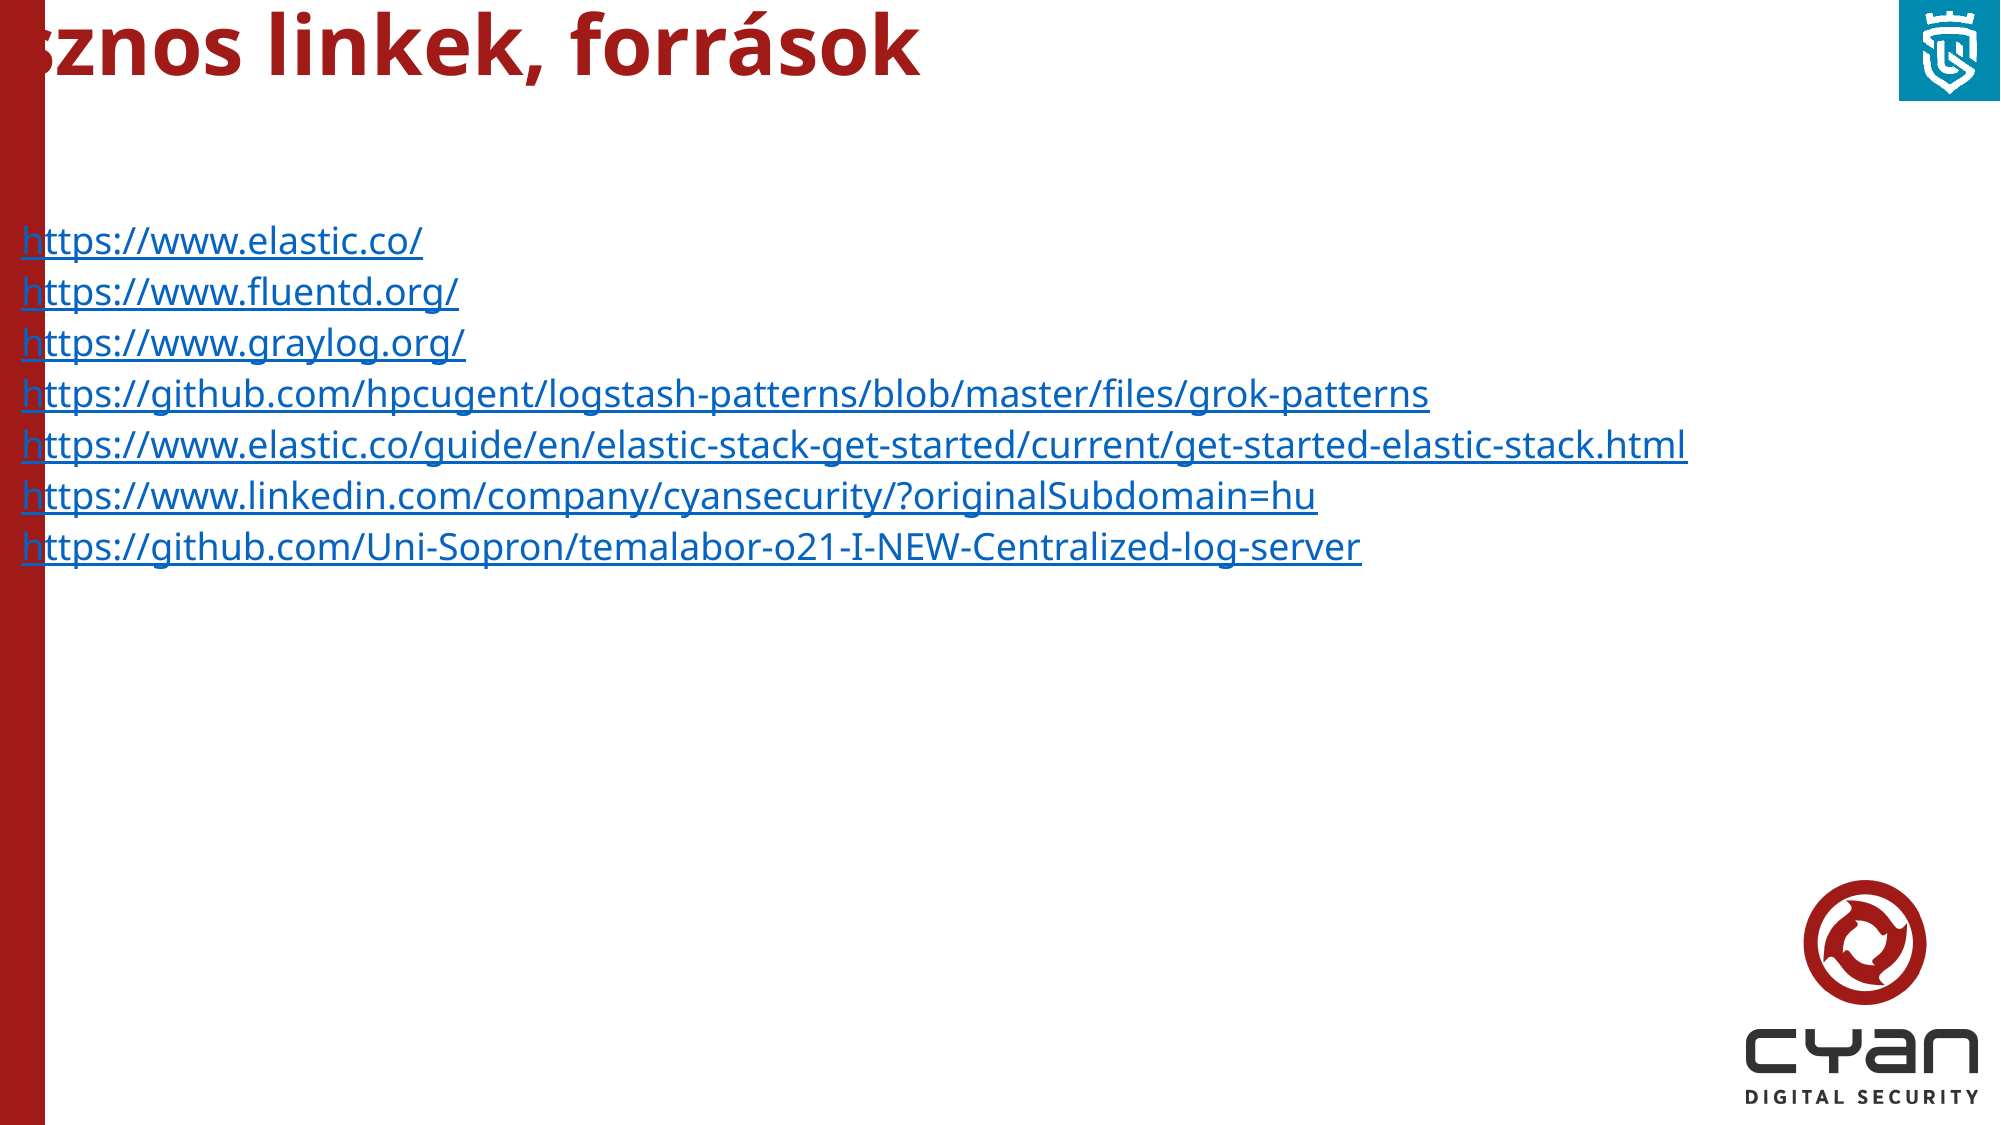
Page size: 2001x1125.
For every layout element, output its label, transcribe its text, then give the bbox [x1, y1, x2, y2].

picture [1924, 52, 1974, 93]
text_box Hasznos linkek, források [46, 0, 938, 100]
text_box https://www.elastic.co/ https://www.fluentd.org/ https://www.graylog.org/ https://github.com/hpcugent/logstash-patterns/blob/master/files/grok-patterns https://www.elastic.co/guide/en/elastic-stack-get-started/current/get-started-elastic-stack.html https://www.linkedin.com/company/cyansecurity/?originalSubdomain=hu https://github.com/Uni-Sopron/temalabor-o21-I-NEW-Centralized-log-server [6, 209, 1703, 627]
picture [1924, 28, 1976, 60]
text_box [0, 0, 46, 1125]
picture [1938, 41, 1957, 73]
picture [1957, 43, 1962, 55]
picture [1746, 880, 1978, 1104]
picture [1927, 12, 1974, 23]
